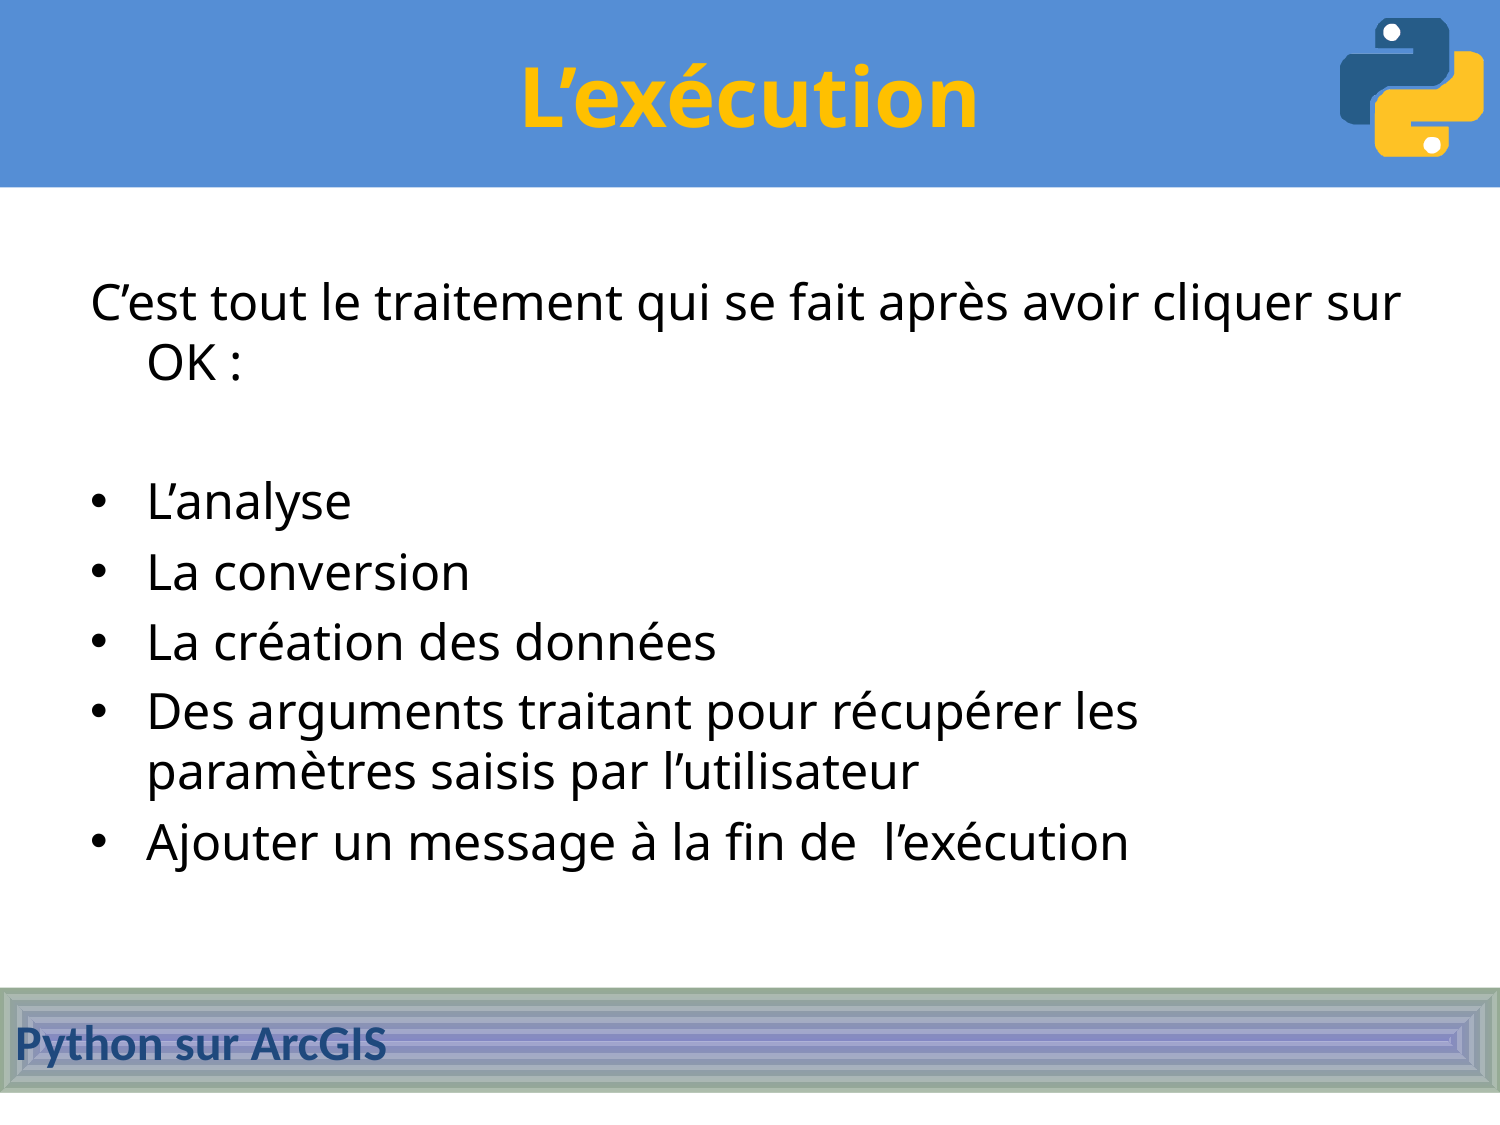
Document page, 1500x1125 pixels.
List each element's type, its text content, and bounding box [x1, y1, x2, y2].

text_box L’exécution [0, 0, 1500, 188]
list C’est tout le traitement qui se fait après avoir cliquer sur OK : L’analyse La conversion La création des données Des arguments traitant pour récupérer les paramètres saisis par l’utilisateur Ajouter un message à la fin de l’exécution [75, 262, 1425, 1005]
picture [1340, 17, 1484, 162]
text_box Python sur ArcGIS [0, 987, 1500, 1093]
